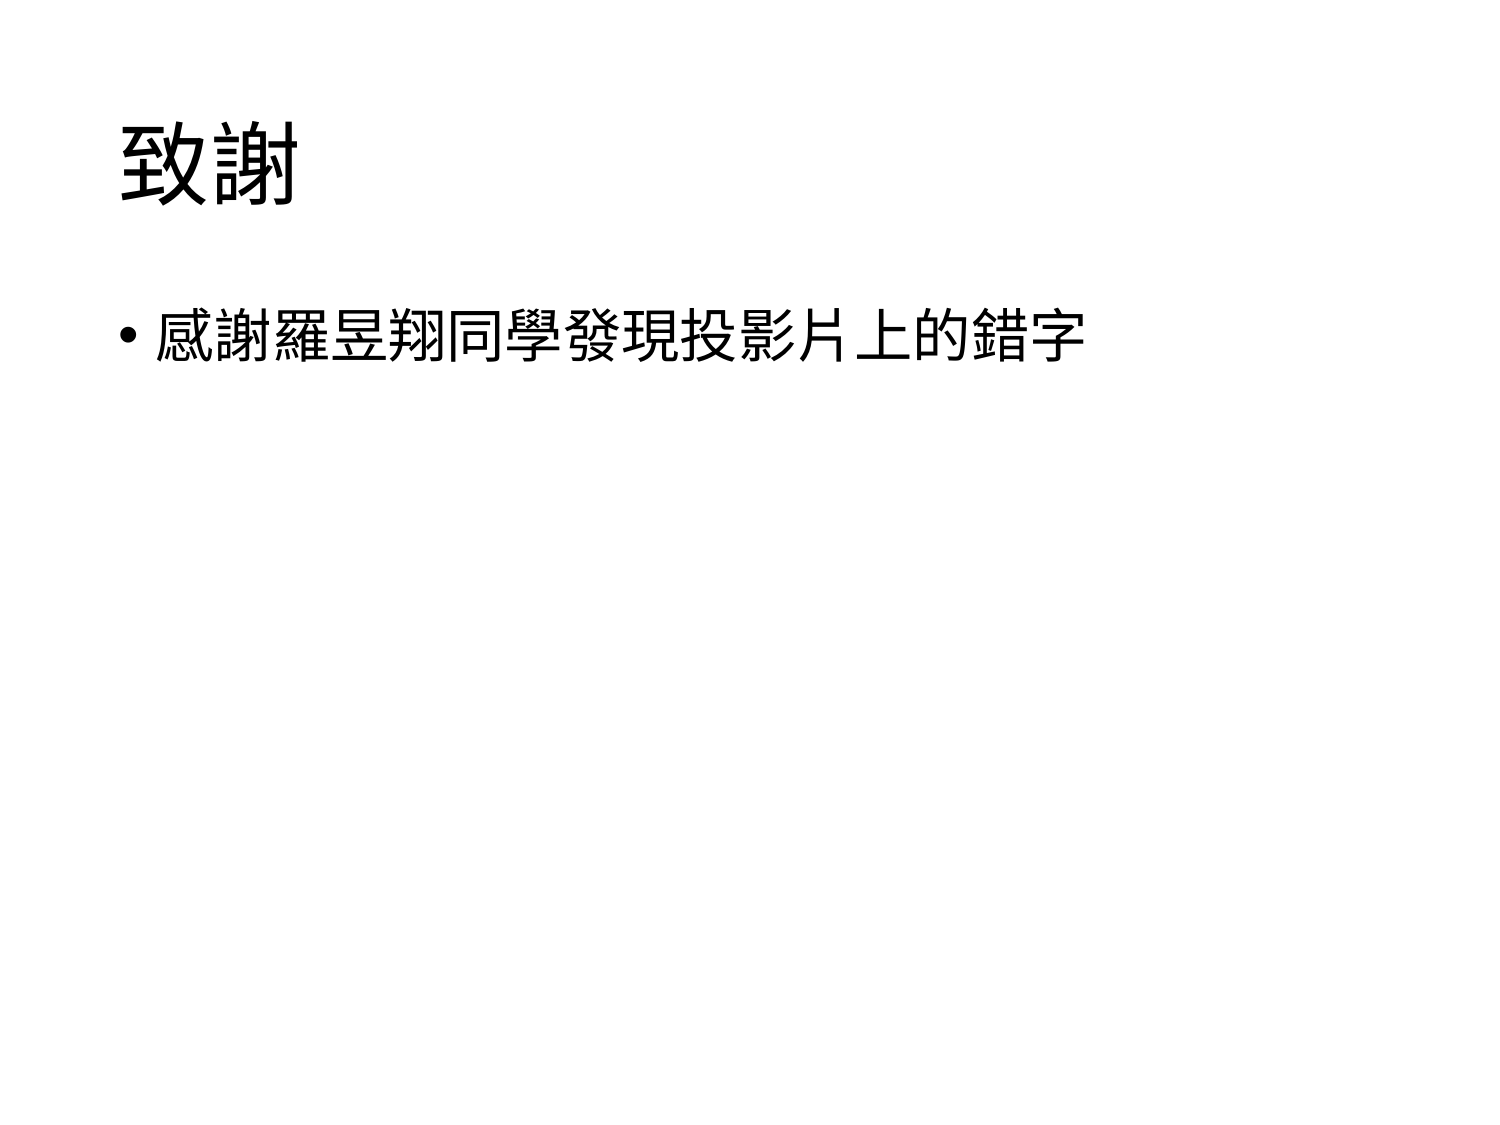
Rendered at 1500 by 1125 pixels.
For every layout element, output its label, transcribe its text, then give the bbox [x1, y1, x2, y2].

list 感謝羅昱翔同學發現投影片上的錯字 [103, 299, 1397, 1014]
title 致謝 [103, 59, 1397, 278]
